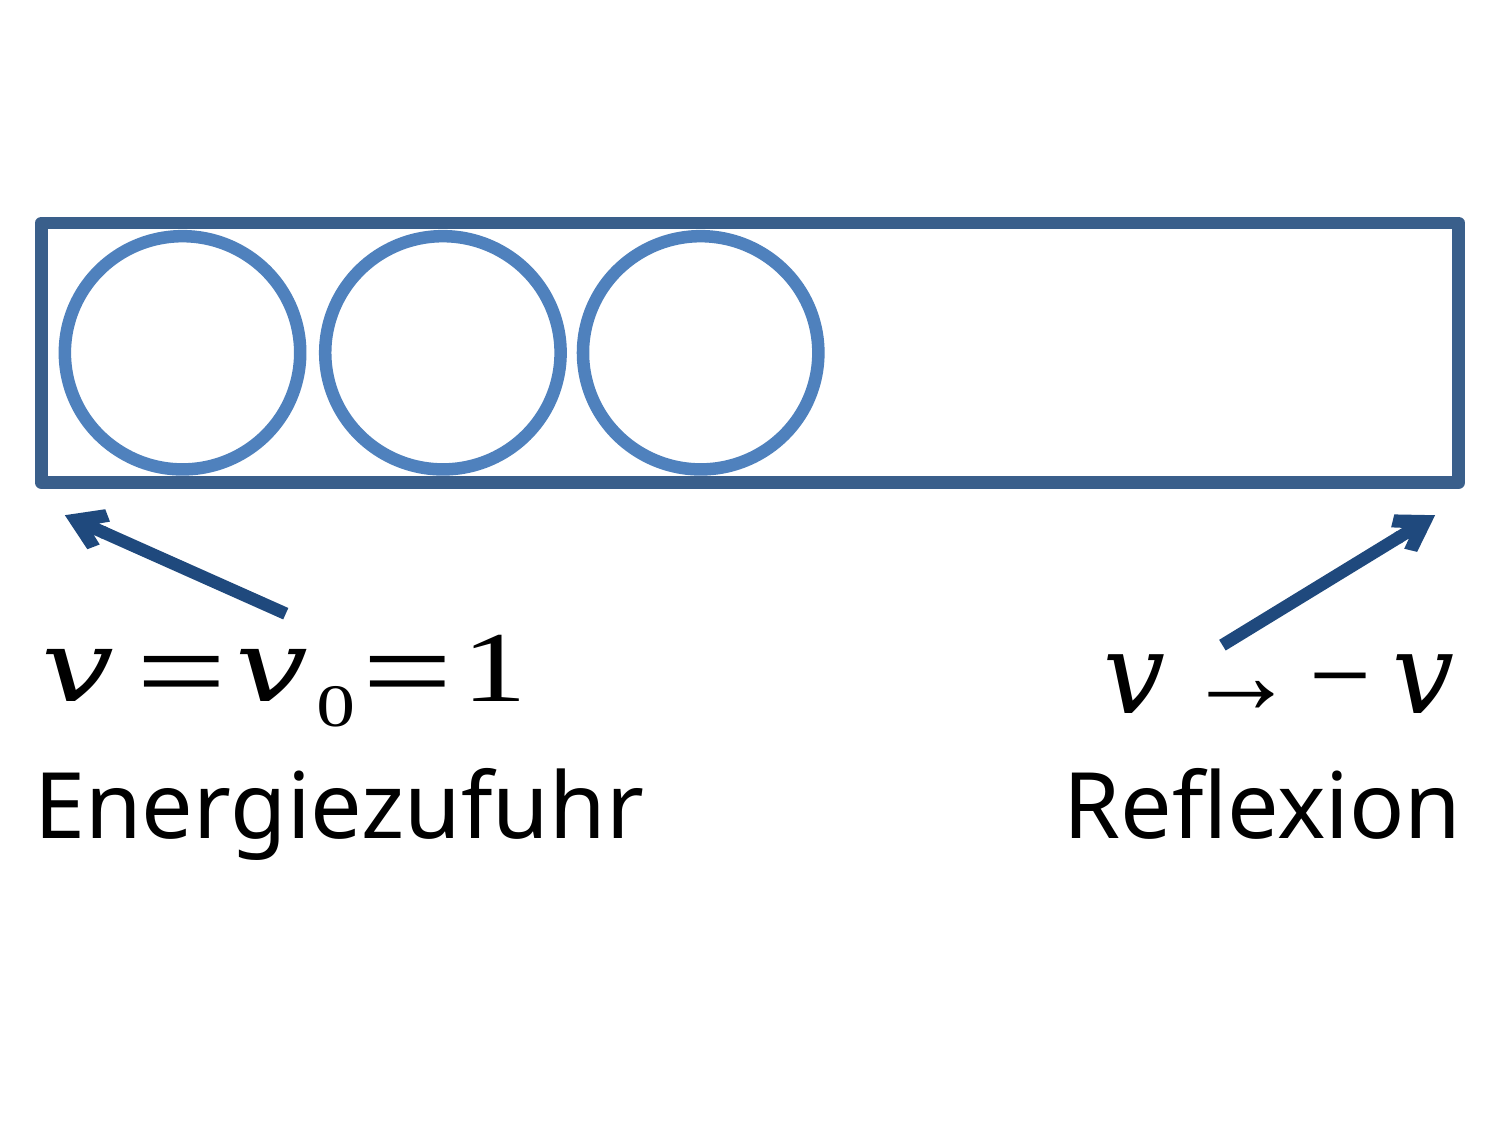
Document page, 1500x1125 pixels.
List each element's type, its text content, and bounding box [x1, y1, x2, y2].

text_box [580, 234, 821, 472]
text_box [64, 514, 286, 614]
text_box Reflexion [1048, 739, 1477, 865]
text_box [1222, 514, 1436, 646]
text_box Energiezufuhr [19, 739, 660, 865]
text_box [39, 221, 1461, 485]
text_box [62, 234, 303, 472]
text_box [323, 234, 563, 472]
